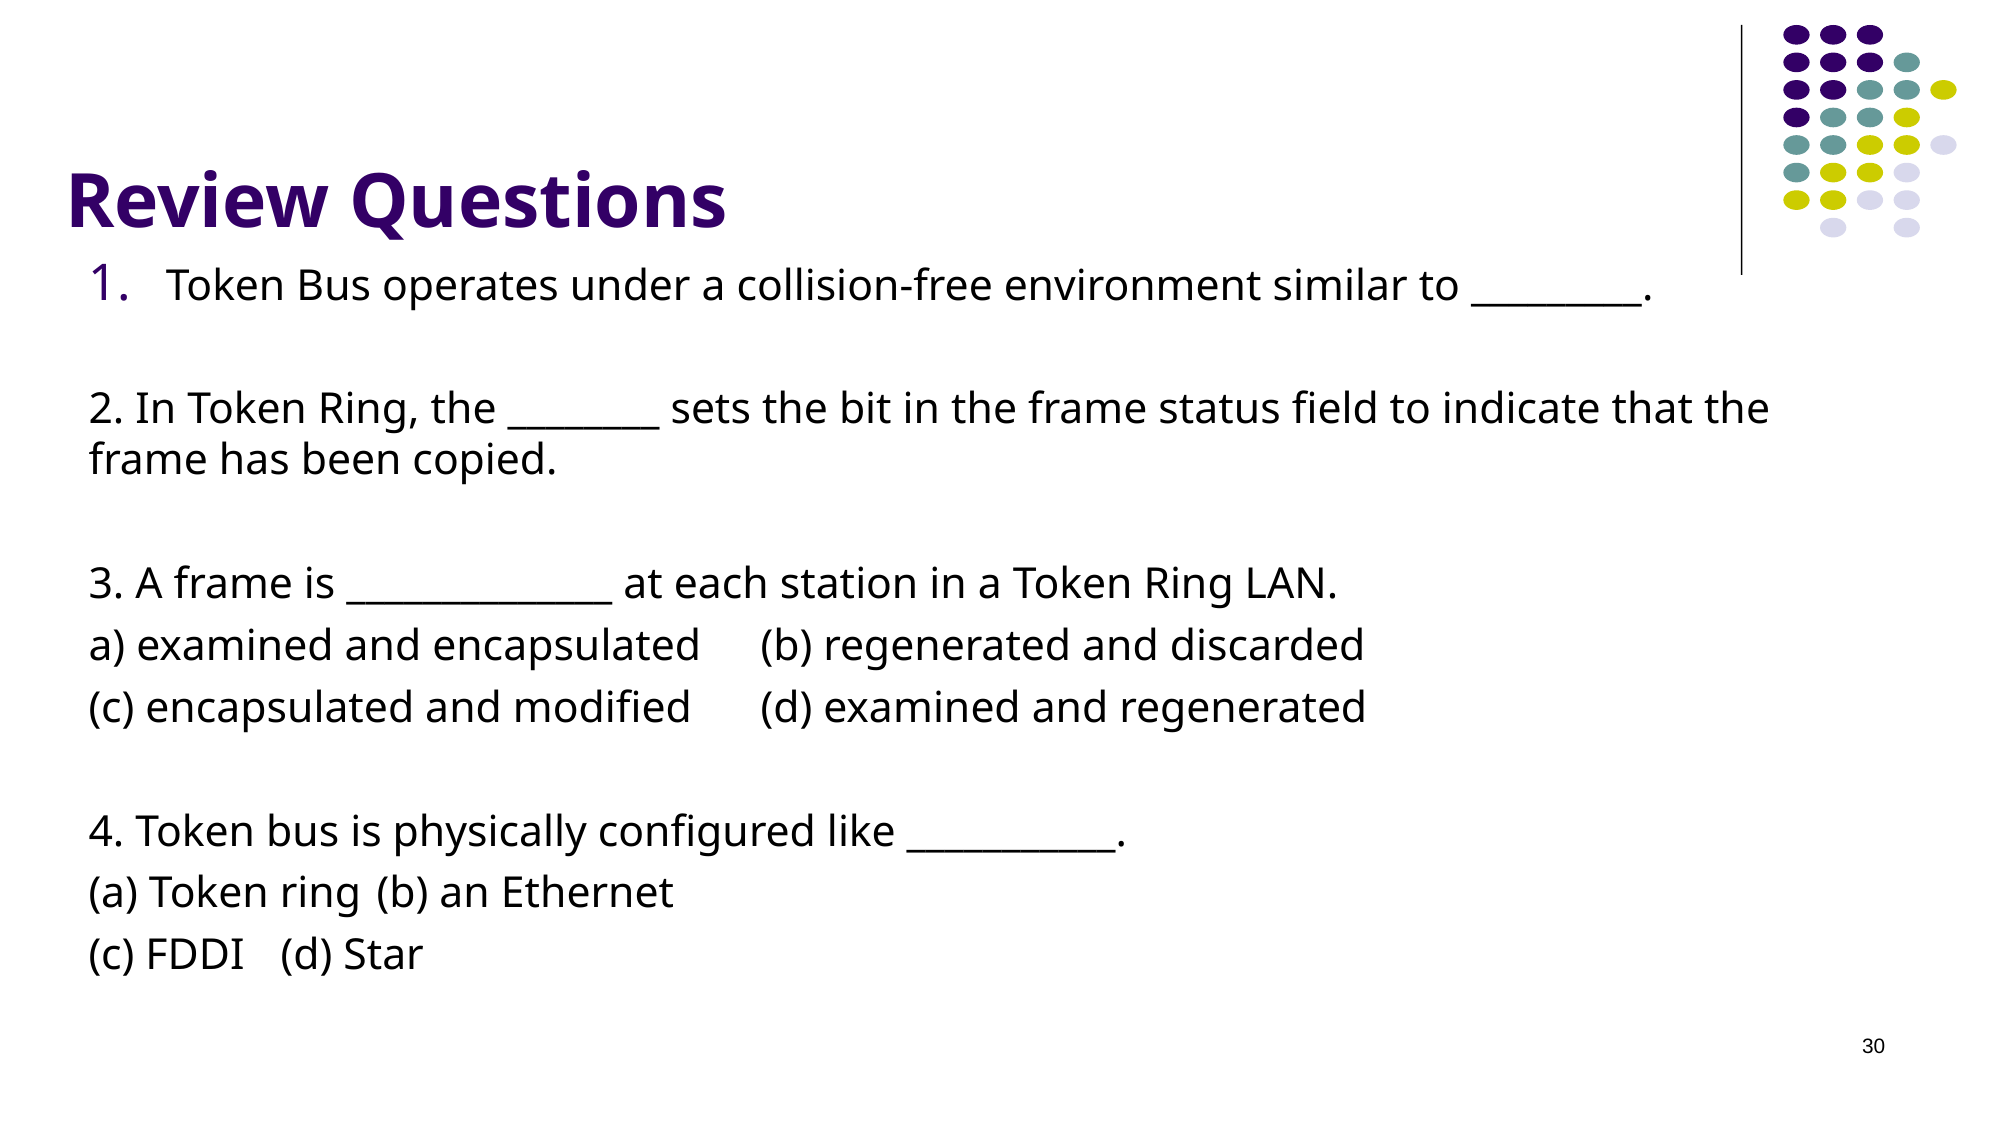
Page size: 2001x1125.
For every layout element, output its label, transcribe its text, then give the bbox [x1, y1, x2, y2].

list Token Bus operates under a collision-free environment similar to _________. 2. In Token Ring, the ________ sets the bit in the frame status field to indicate that the frame has been copied. 3. A frame is ______________ at each station in a Token Ring LAN. a) examined and encapsulated (b) regenerated and discarded (c) encapsulated and modified (d) examined and regenerated 4. Token bus is physically configured like ___________. (a) Token ring (b) an Ethernet (c) FDDI (d) Star [66, 249, 1900, 988]
slide_number 30 [1433, 1025, 1900, 1100]
title Review Questions [50, 37, 1734, 250]
